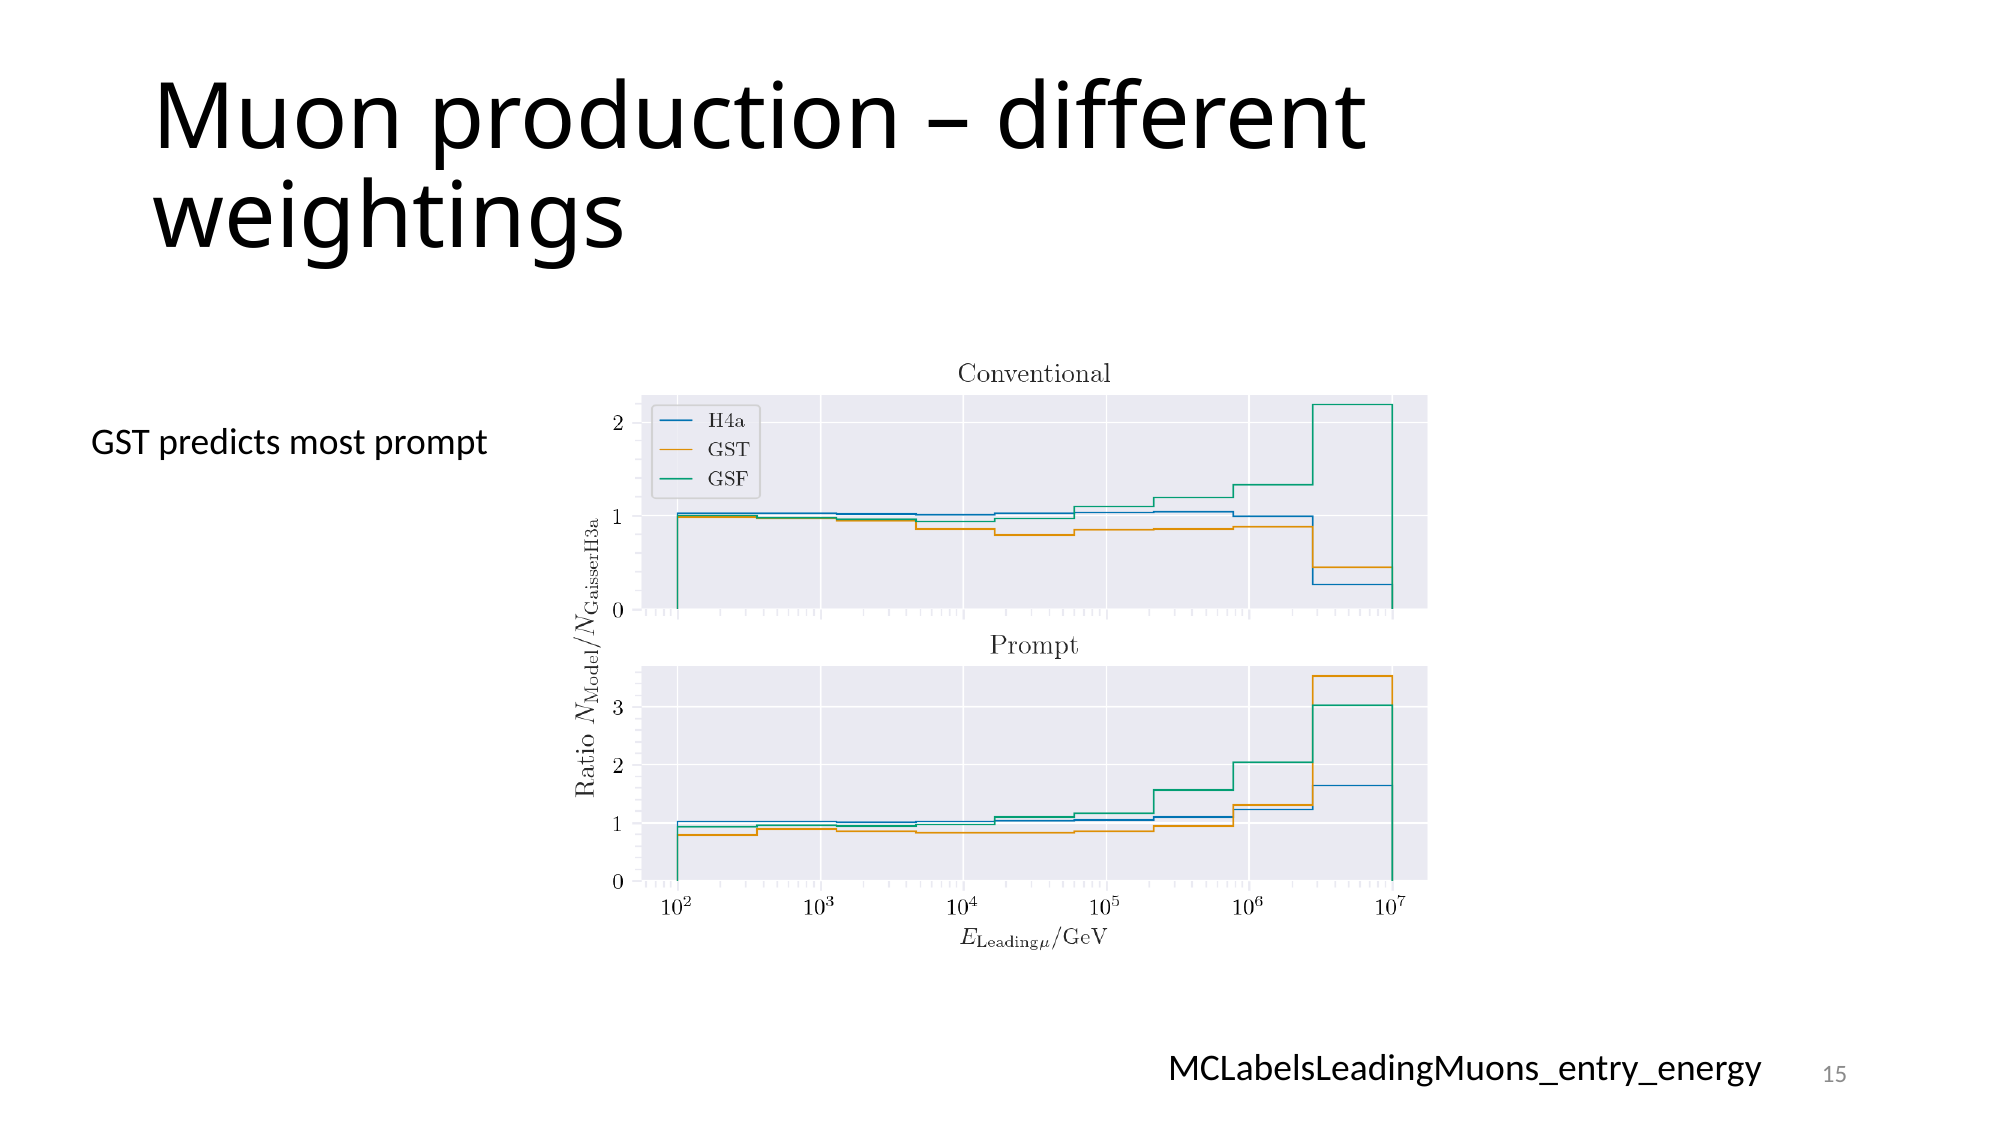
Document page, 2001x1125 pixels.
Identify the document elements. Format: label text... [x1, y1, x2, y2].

text_box GST predicts most prompt [76, 409, 521, 470]
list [558, 347, 1442, 965]
slide_number 14 [1412, 1042, 1863, 1103]
text_box MCLabelsLeadingMuons_entry_energy [1153, 1035, 1778, 1096]
title Muon production – different weightings [137, 59, 1863, 278]
